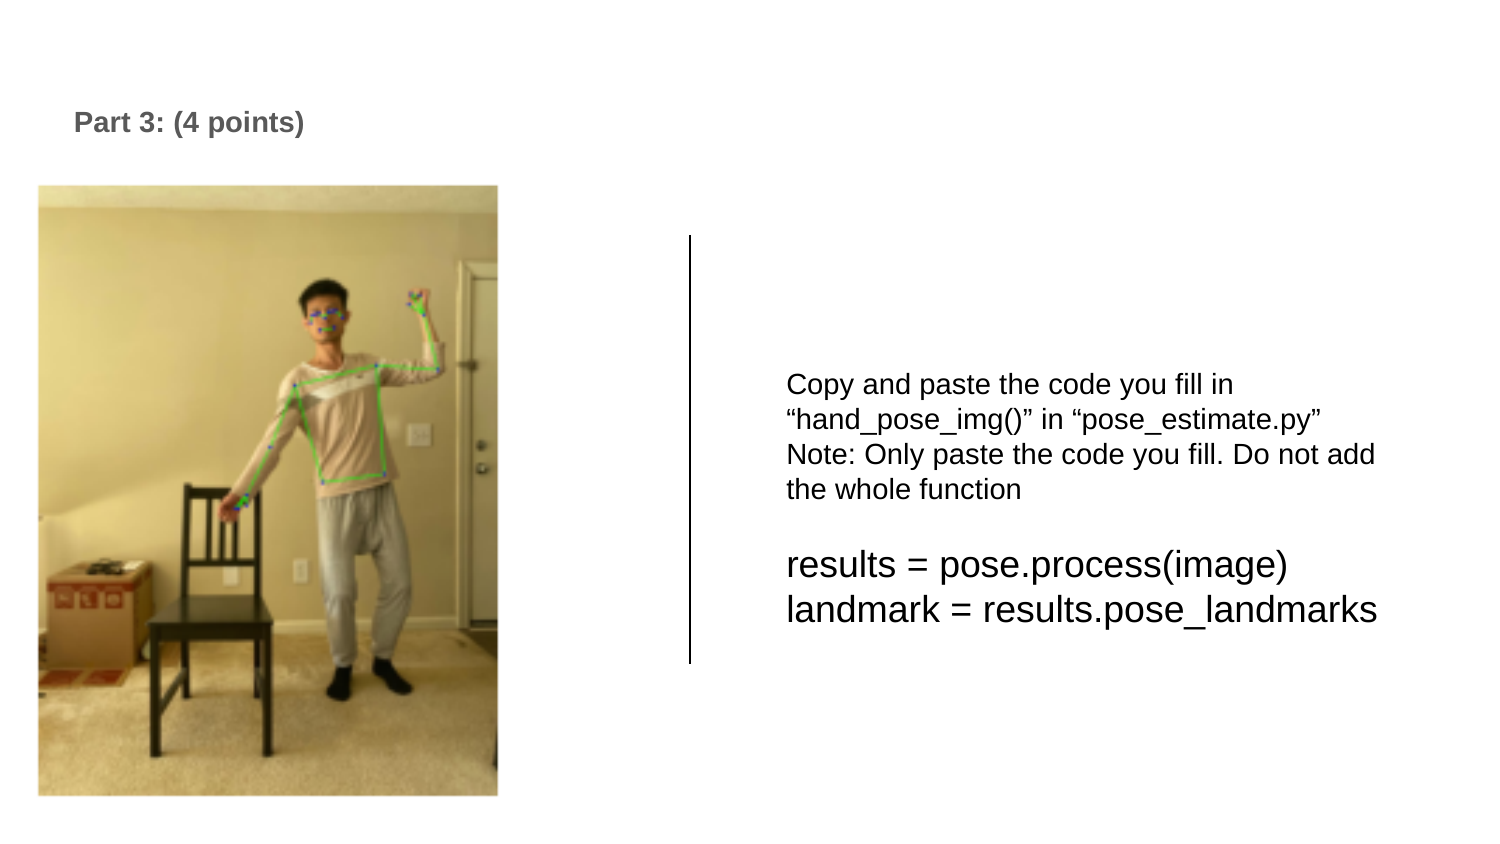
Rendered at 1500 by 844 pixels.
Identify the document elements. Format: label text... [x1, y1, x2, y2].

text_box Copy and paste the code you fill in “hand_pose_img()” in “pose_estimate.py” Note: Only paste the code you fill. Do not add the whole function results = pose.process(image) landmark = results.pose_landmarks [771, 357, 1409, 673]
picture [19, 169, 516, 817]
text_box Part 3: (4 points) [59, 82, 640, 169]
text_box [749, 72, 1448, 750]
